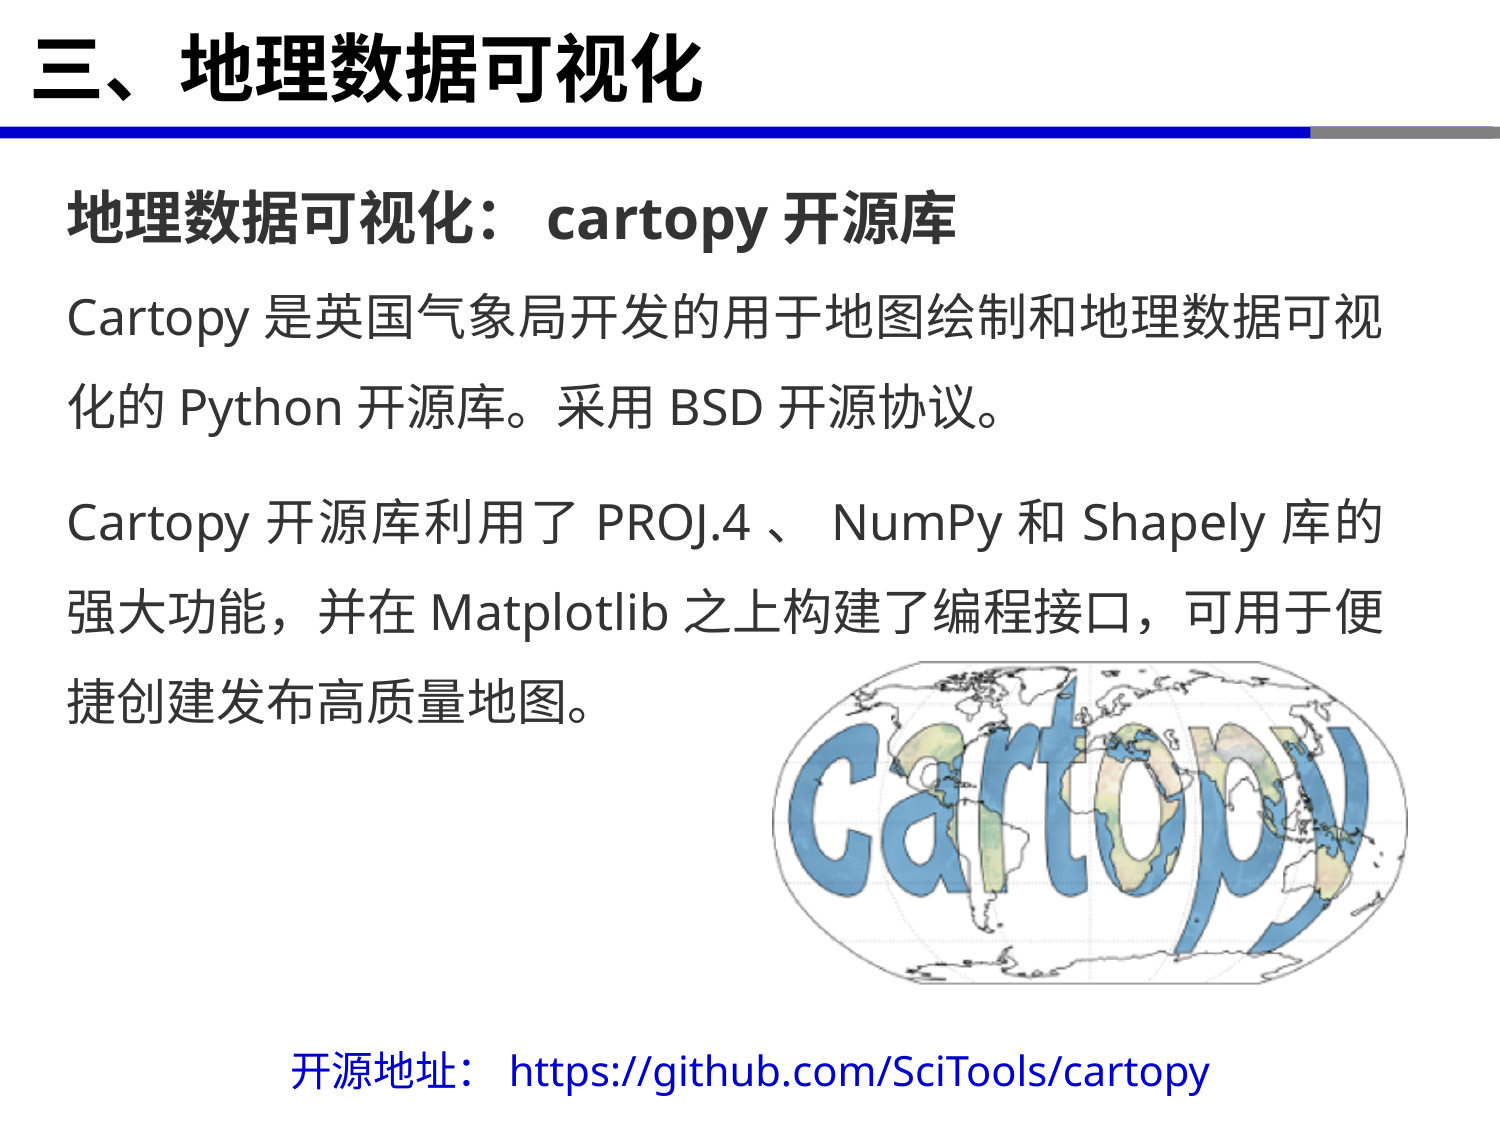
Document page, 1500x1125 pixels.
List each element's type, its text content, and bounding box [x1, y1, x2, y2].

text_box Cartopy是英国气象局开发的用于地图绘制和地理数据可视化的Python开源库。采用BSD开源协议。 Cartopy开源库利用了PROJ.4、NumPy和Shapely库的强大功能，并在Matplotlib之上构建了编程接口，可用于便捷创建发布高质量地图。 [52, 248, 1400, 739]
text_box 开源地址：https://github.com/SciTools/cartopy [26, 1037, 1474, 1103]
picture [727, 634, 1449, 1009]
title 三、地理数据可视化 [0, 1, 1479, 132]
text_box 地理数据可视化：cartopy开源库 [52, 138, 1448, 259]
